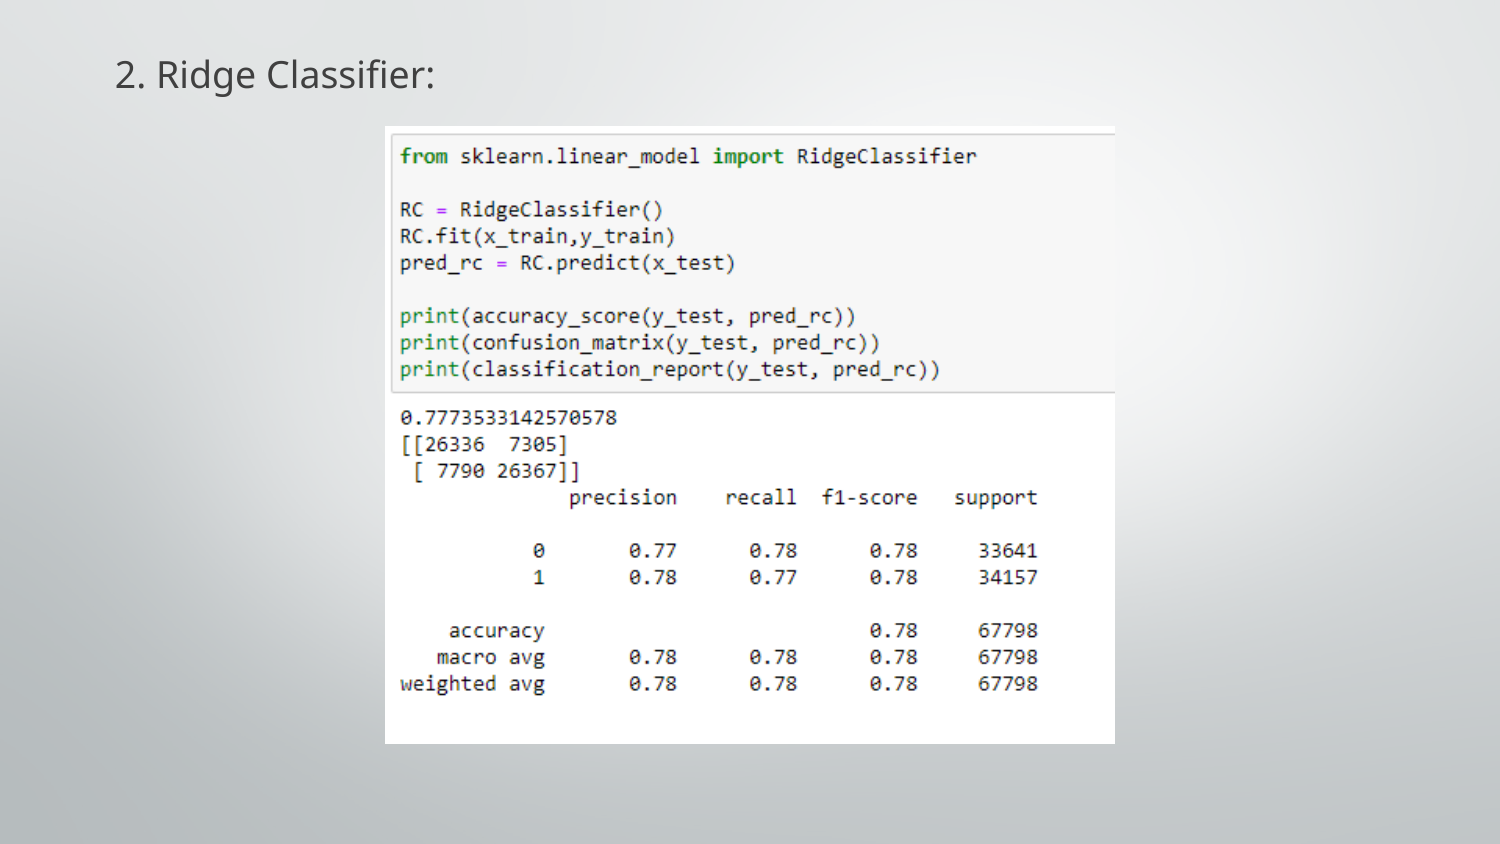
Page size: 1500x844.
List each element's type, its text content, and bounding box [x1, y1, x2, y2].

text_box 2. Ridge Classifier: [100, 43, 865, 104]
picture [384, 126, 1115, 744]
